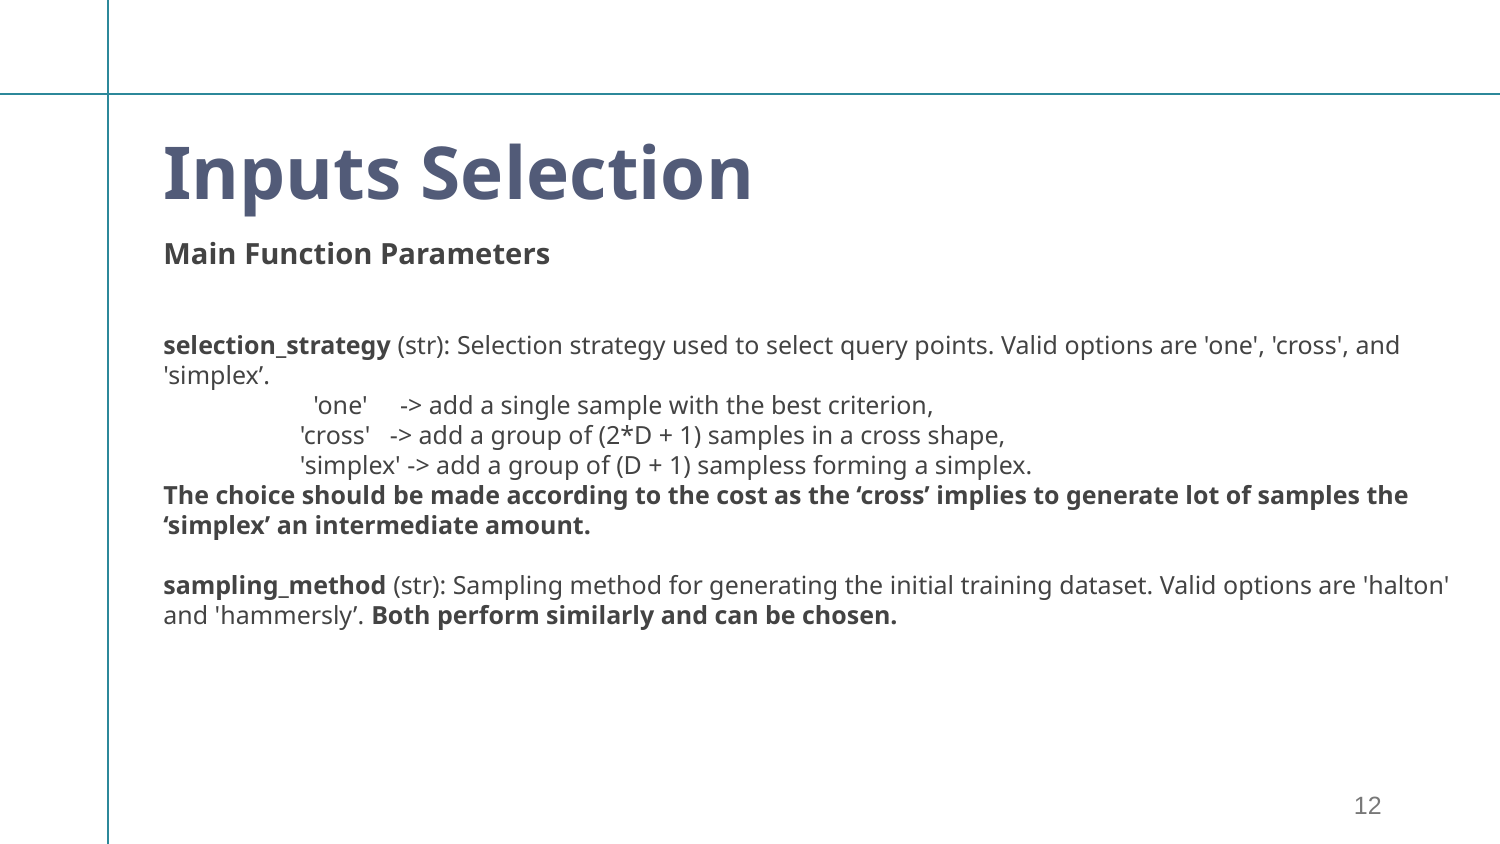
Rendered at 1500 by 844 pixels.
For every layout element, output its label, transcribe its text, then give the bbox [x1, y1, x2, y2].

slide_number 12 [1059, 782, 1397, 828]
text_box Inputs Selection [148, 111, 1450, 192]
text_box Main Function Parameters selection_strategy (str): Selection strategy used to select query points. Valid options are 'one', 'cross', and 'simplex’. 'one' -> add a single sample with the best criterion, 'cross' -> add a group of (2*D + 1) samples in a cross shape, 'simplex' -> add a group of (D + 1) sampless forming a simplex. The choice should be made according to the cost as the ‘cross’ implies to generate lot of samples the ‘simplex’ an intermediate amount. sampling_method (str): Sampling method for generating the initial training dataset. Valid options are 'halton' and 'hammersly’. Both perform similarly and can be chosen. [148, 227, 1480, 682]
